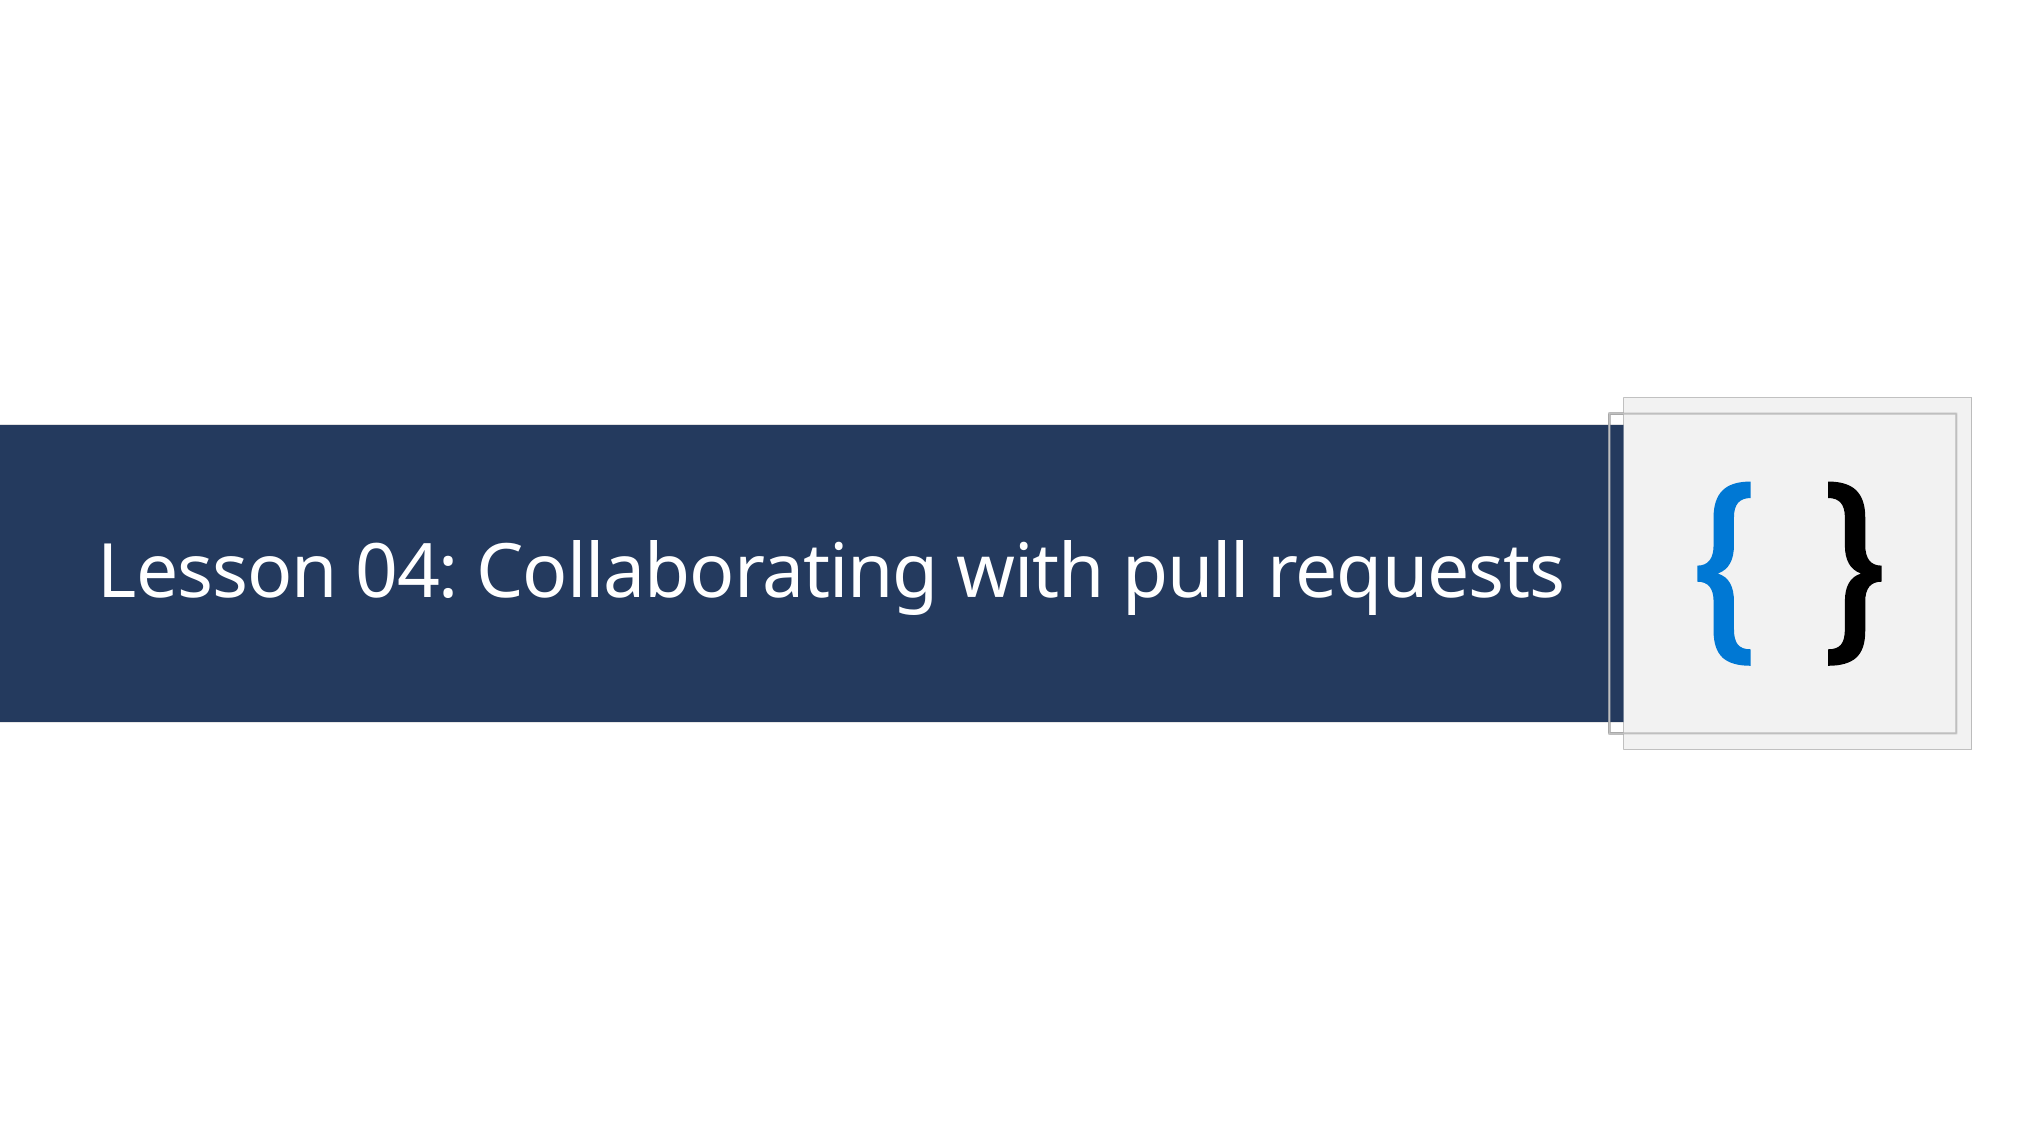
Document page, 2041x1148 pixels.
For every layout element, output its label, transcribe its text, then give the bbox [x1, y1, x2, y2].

title Lesson 04: Collaborating with pull requests [97, 531, 1586, 616]
picture [0, 0, 2041, 1148]
